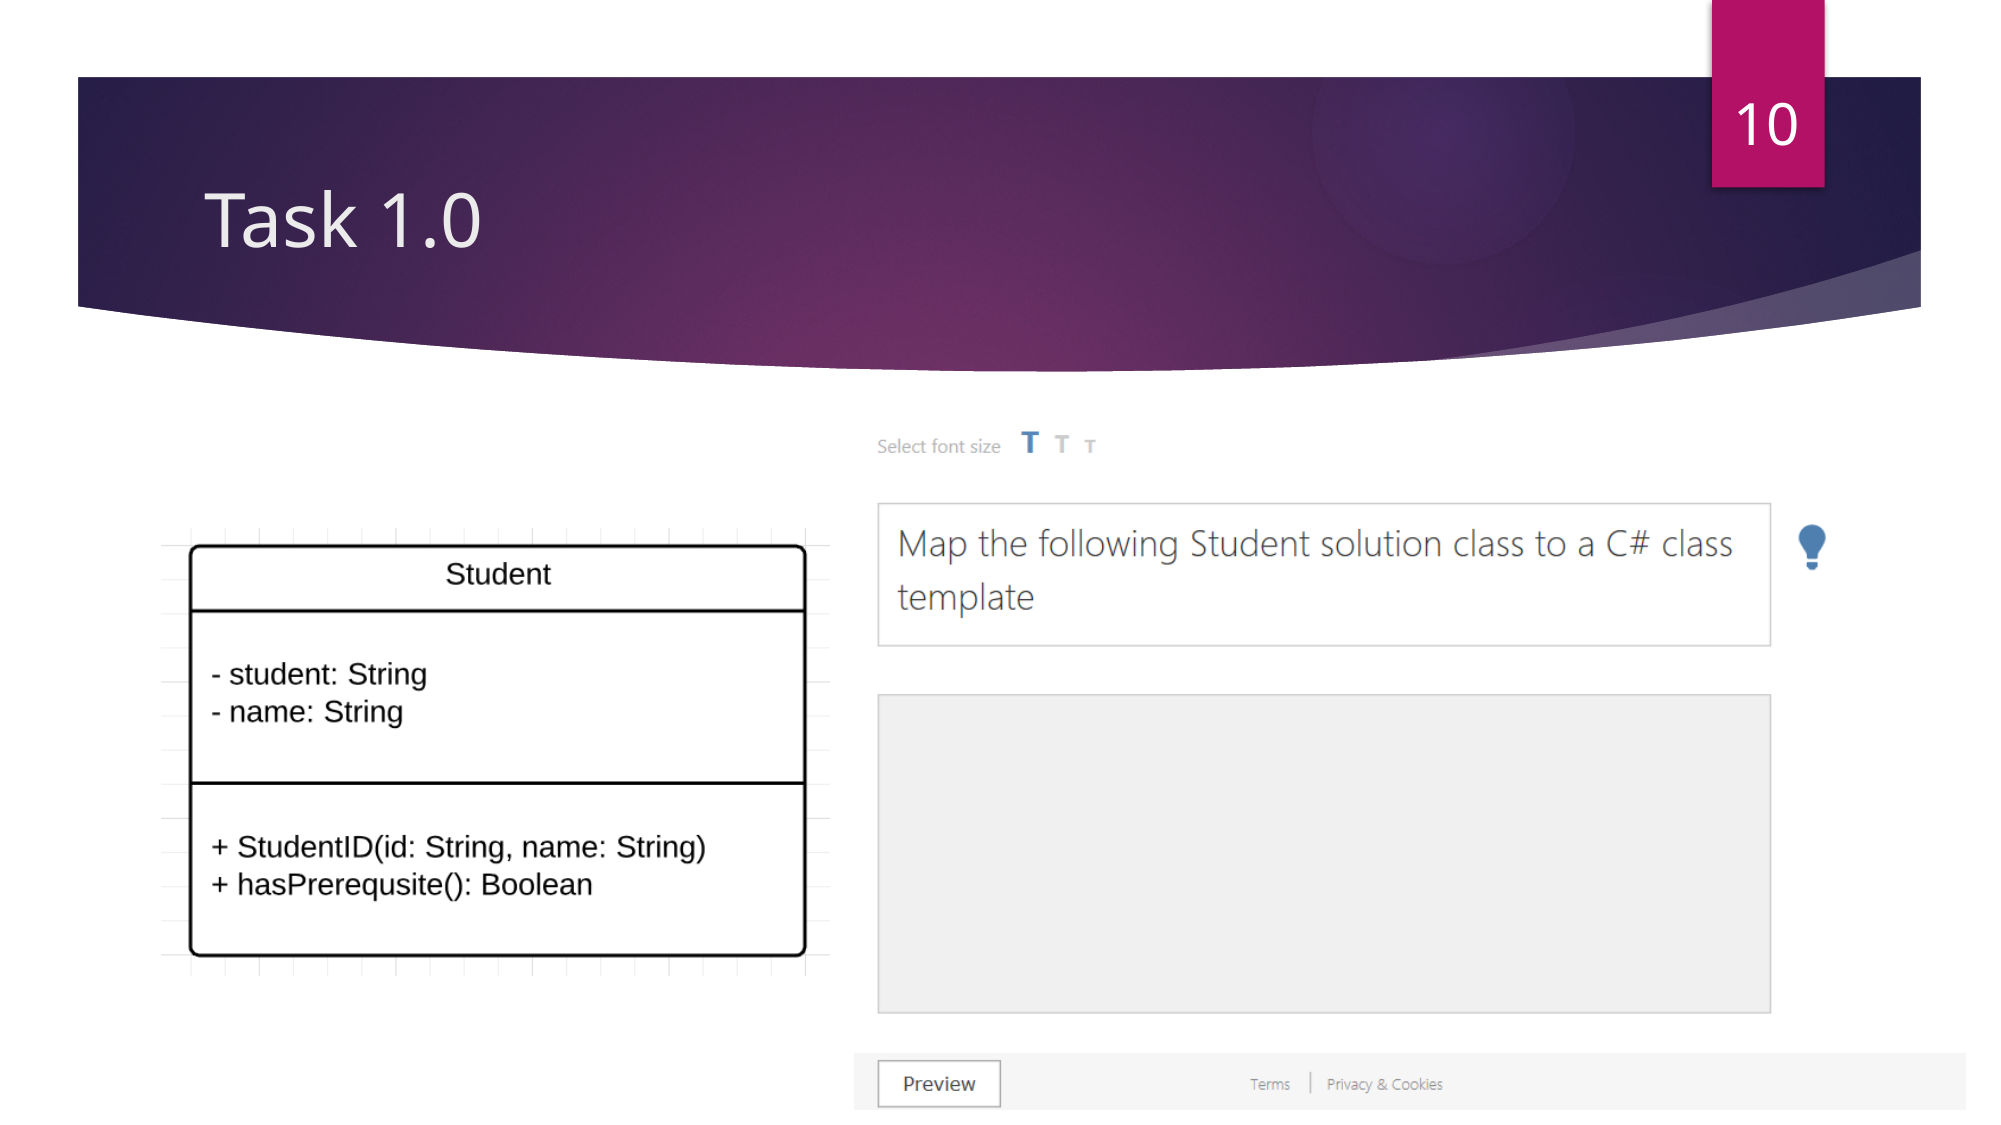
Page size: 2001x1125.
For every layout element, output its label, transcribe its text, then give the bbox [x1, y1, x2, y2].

title Task 1.0 [189, 159, 1627, 276]
slide_number 10 [1698, 48, 1836, 175]
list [160, 527, 830, 977]
picture [854, 390, 1966, 1110]
